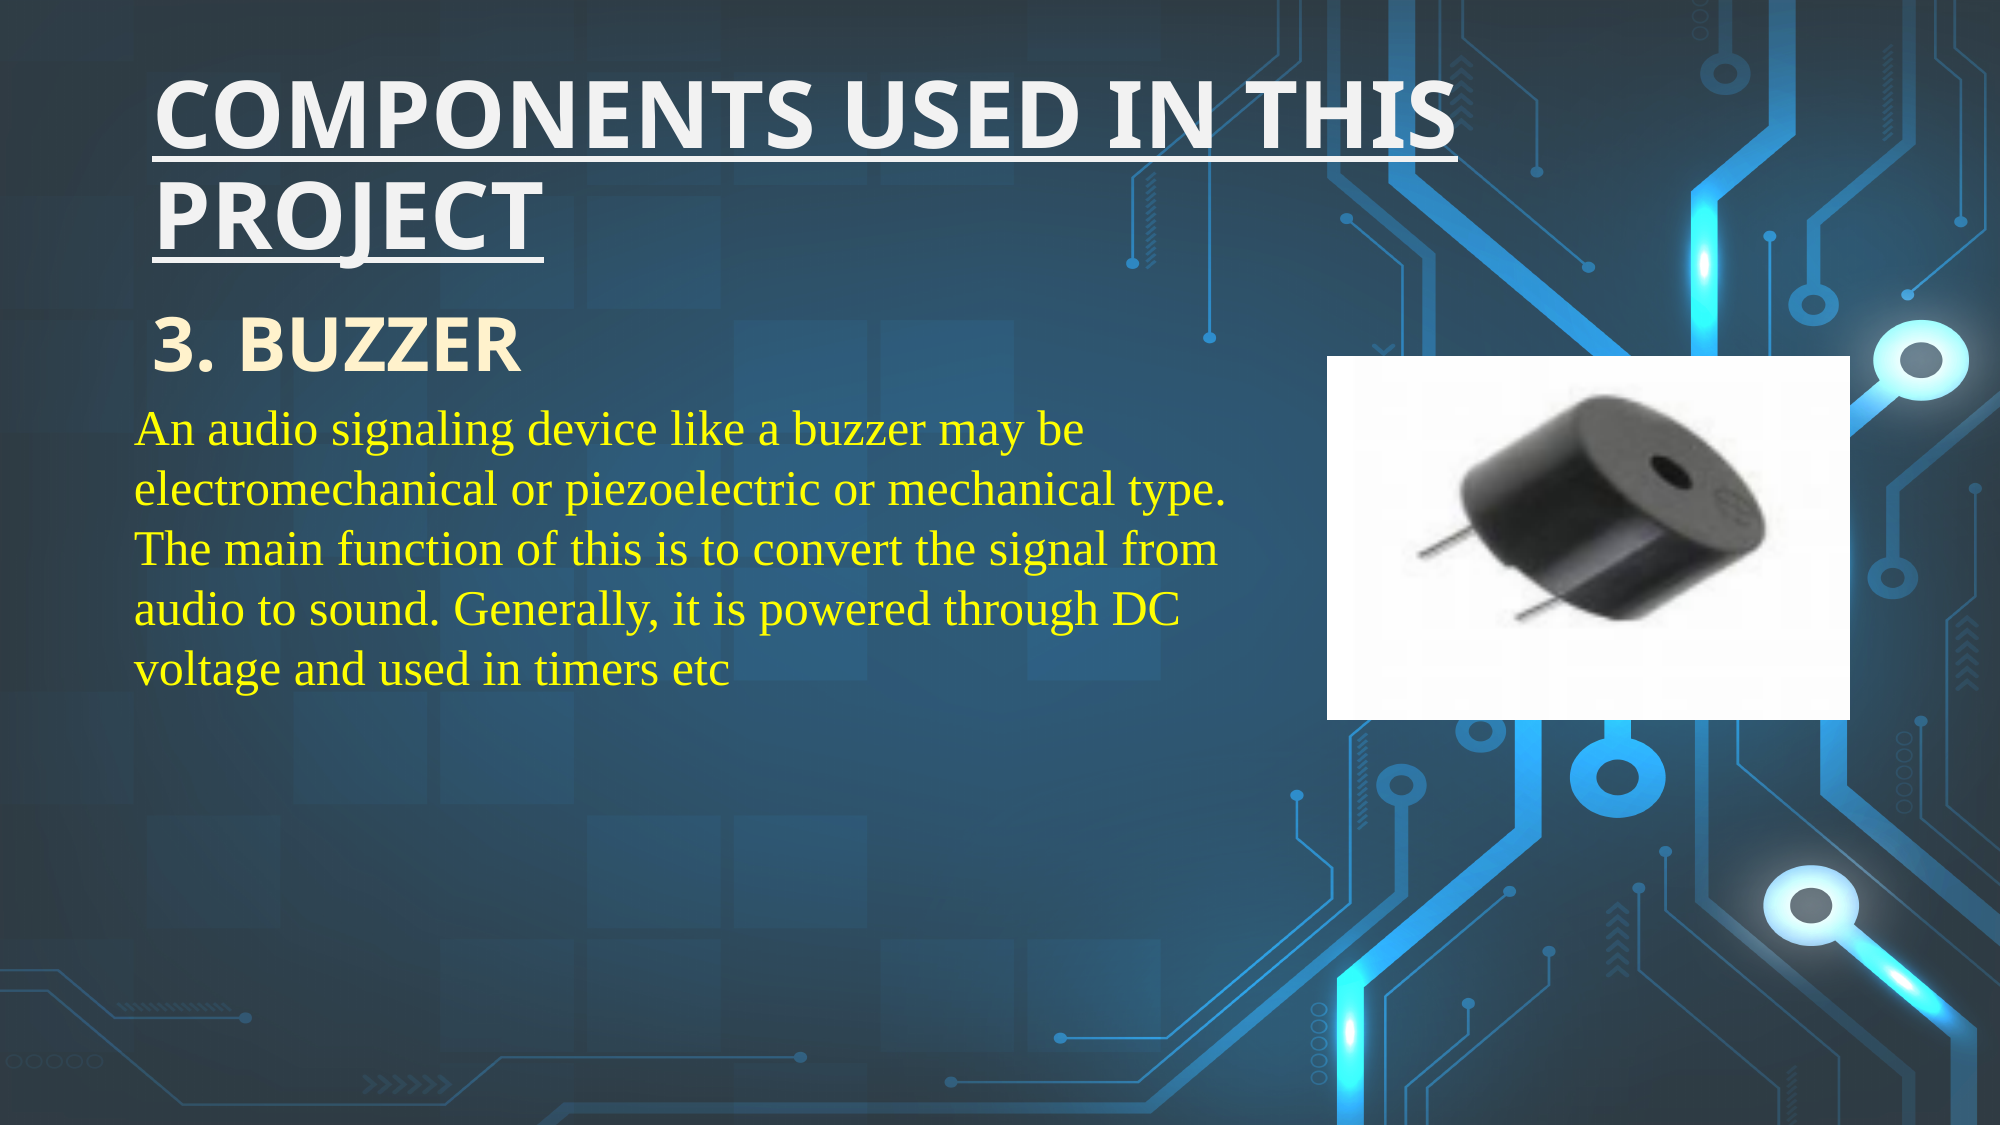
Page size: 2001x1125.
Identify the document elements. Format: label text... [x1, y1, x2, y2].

title COMPONENTS USED IN THIS PROJECT [137, 59, 1863, 278]
text_box An audio signaling device like a buzzer may be electromechanical or piezoelectric or mechanical type. The main function of this is to convert the signal from audio to sound. Generally, it is powered through DC voltage and used in timers etc [119, 387, 1292, 703]
picture [1327, 356, 1850, 720]
list 3. BUZZER [137, 299, 1863, 1014]
